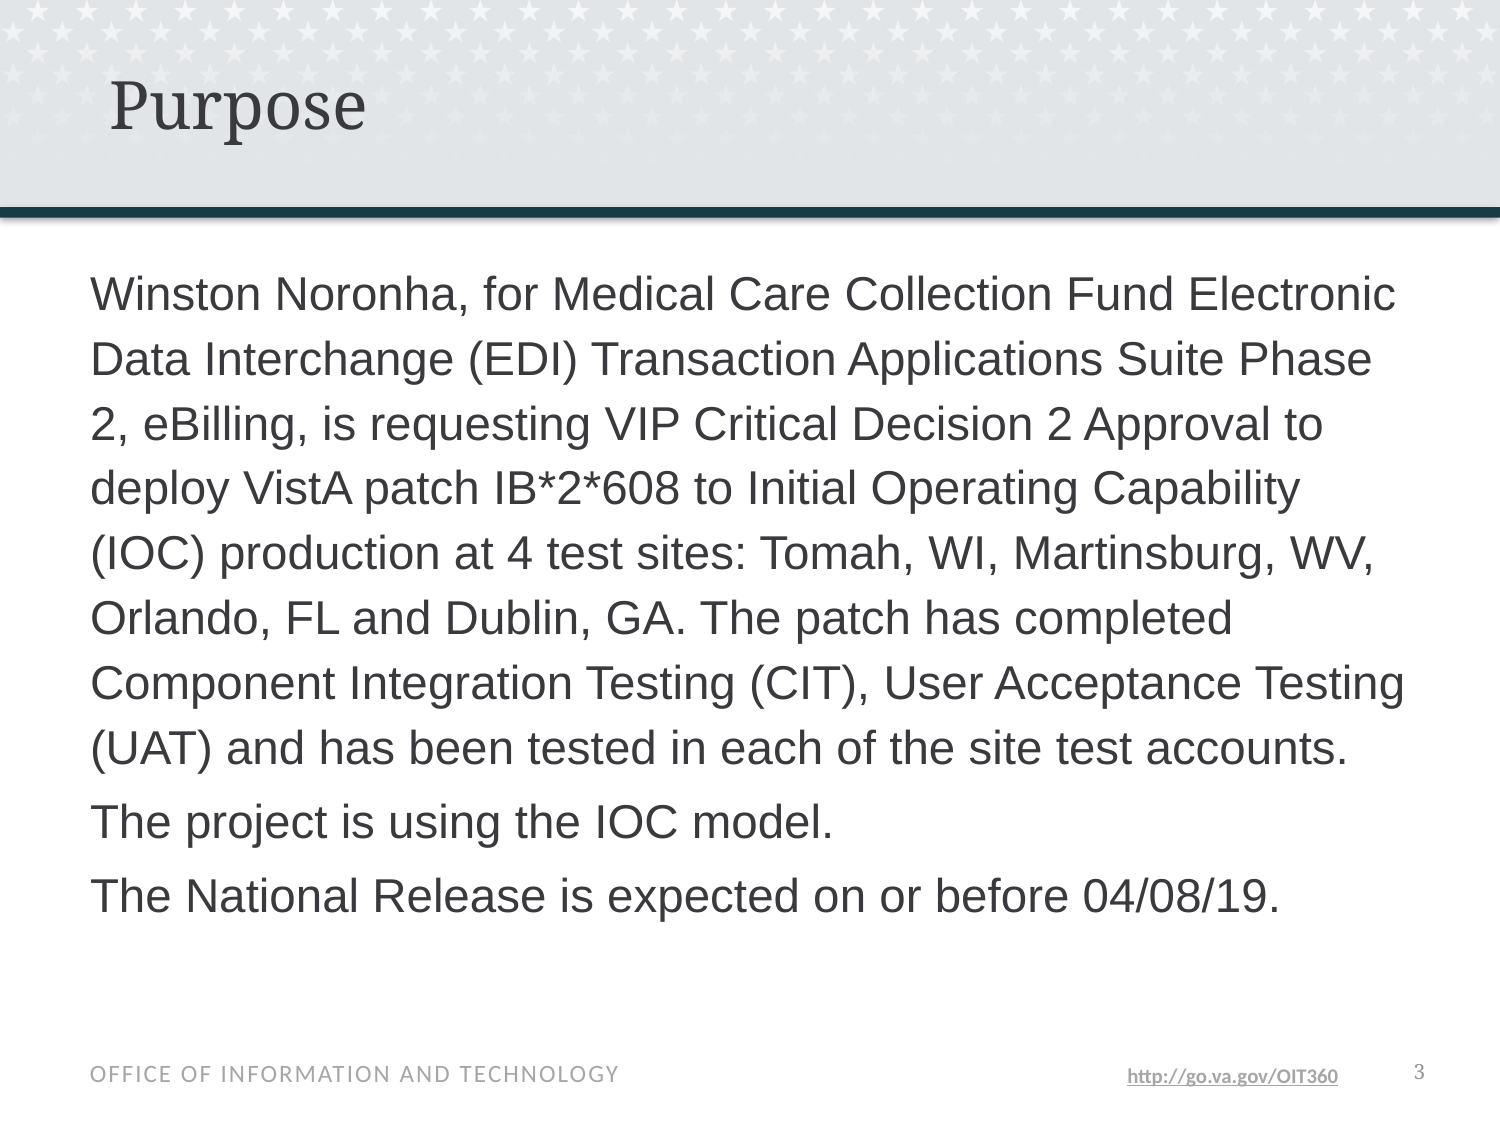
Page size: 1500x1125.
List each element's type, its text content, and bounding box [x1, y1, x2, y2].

title Purpose [94, 0, 1295, 206]
list Winston Noronha, for Medical Care Collection Fund Electronic Data Interchange (EDI) Transaction Applications Suite Phase 2, eBilling, is requesting VIP Critical Decision 2 Approval to deploy VistA patch IB*2*608 to Initial Operating Capability (IOC) production at 4 test sites: Tomah, WI, Martinsburg, WV, Orlando, FL and Dublin, GA. The patch has completed Component Integration Testing (CIT), User Acceptance Testing (UAT) and has been tested in each of the site test accounts. The project is using the IOC model. The National Release is expected on or before 04/08/19. [75, 247, 1425, 991]
slide_number 2 [1074, 1042, 1425, 1103]
picture [0, 0, 1500, 207]
